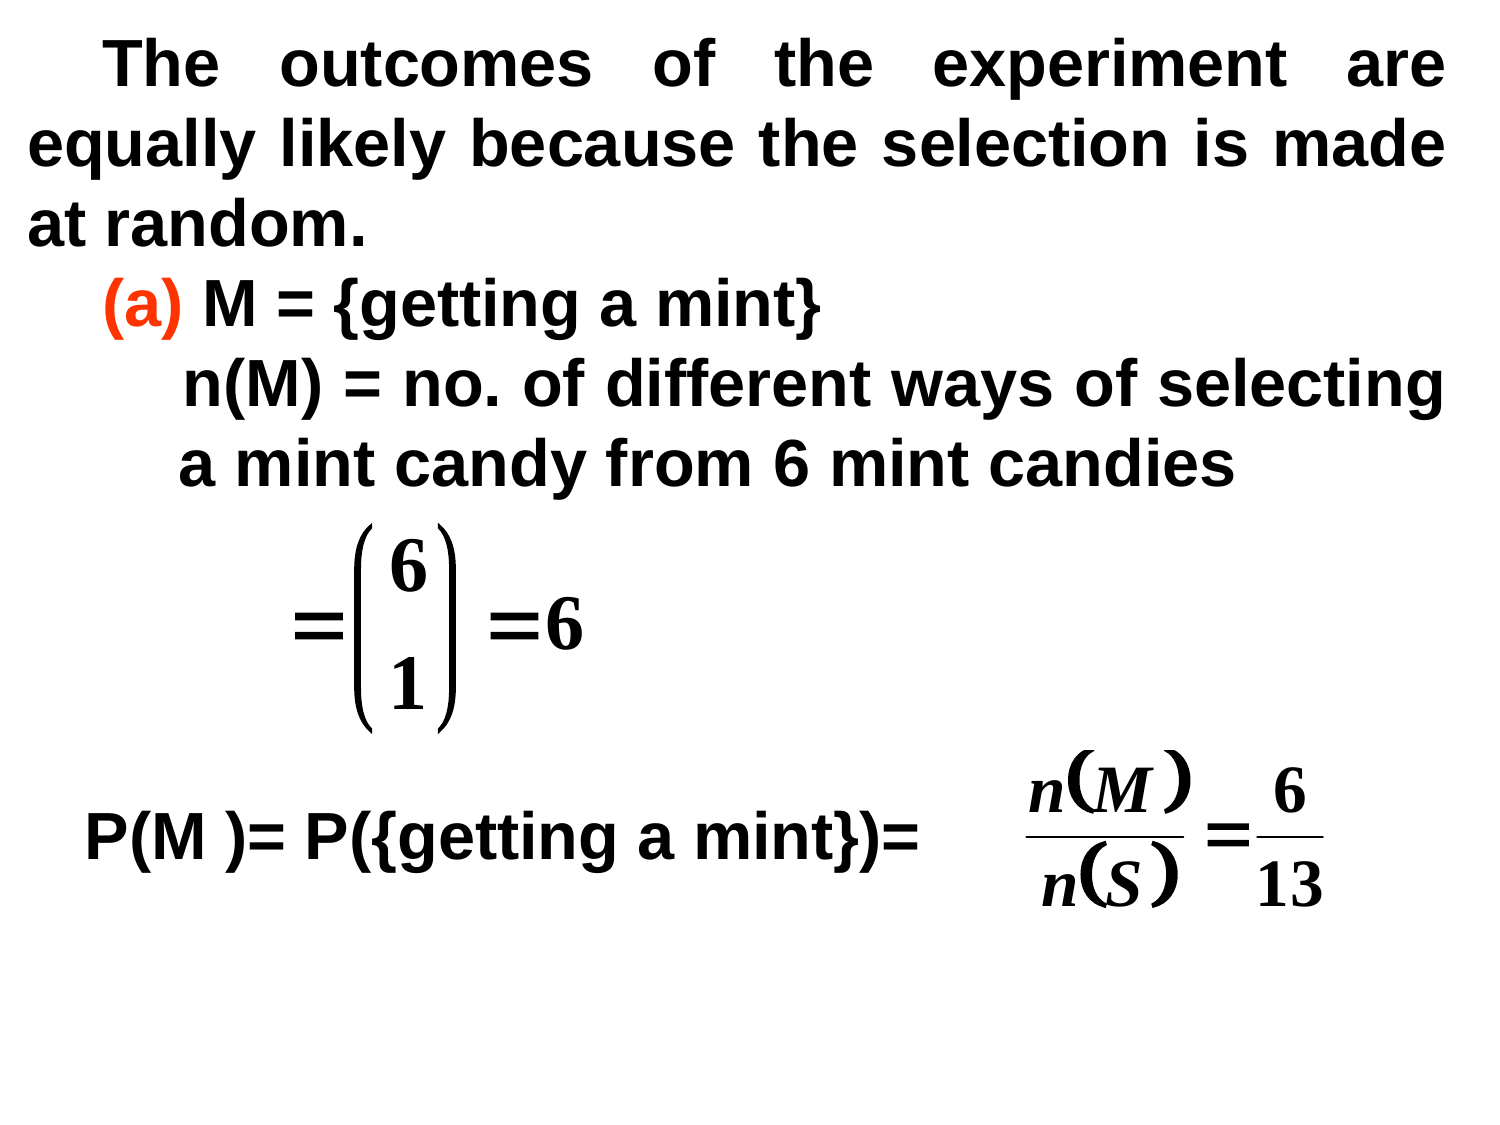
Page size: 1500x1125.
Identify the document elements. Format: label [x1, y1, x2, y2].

text_box [0, 12, 1463, 927]
